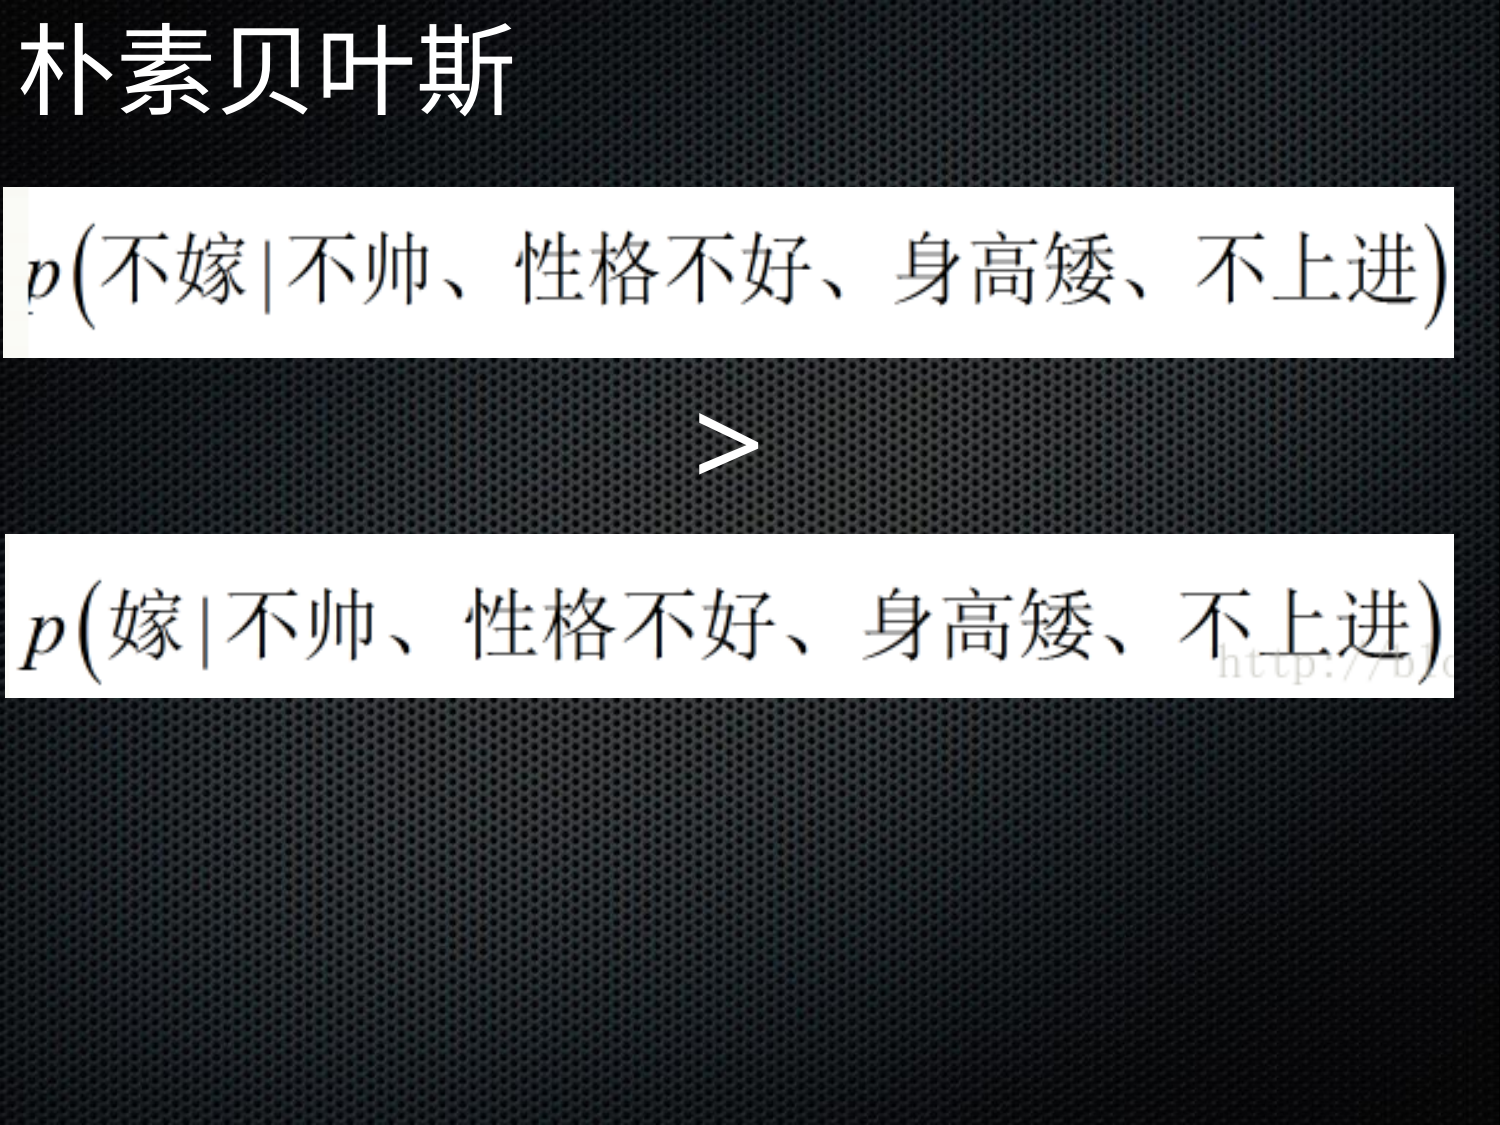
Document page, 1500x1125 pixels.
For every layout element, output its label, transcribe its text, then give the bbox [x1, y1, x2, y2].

text_box 朴素贝叶斯 [2, 0, 1137, 135]
picture [0, 0, 1500, 1125]
text_box > [679, 366, 928, 523]
